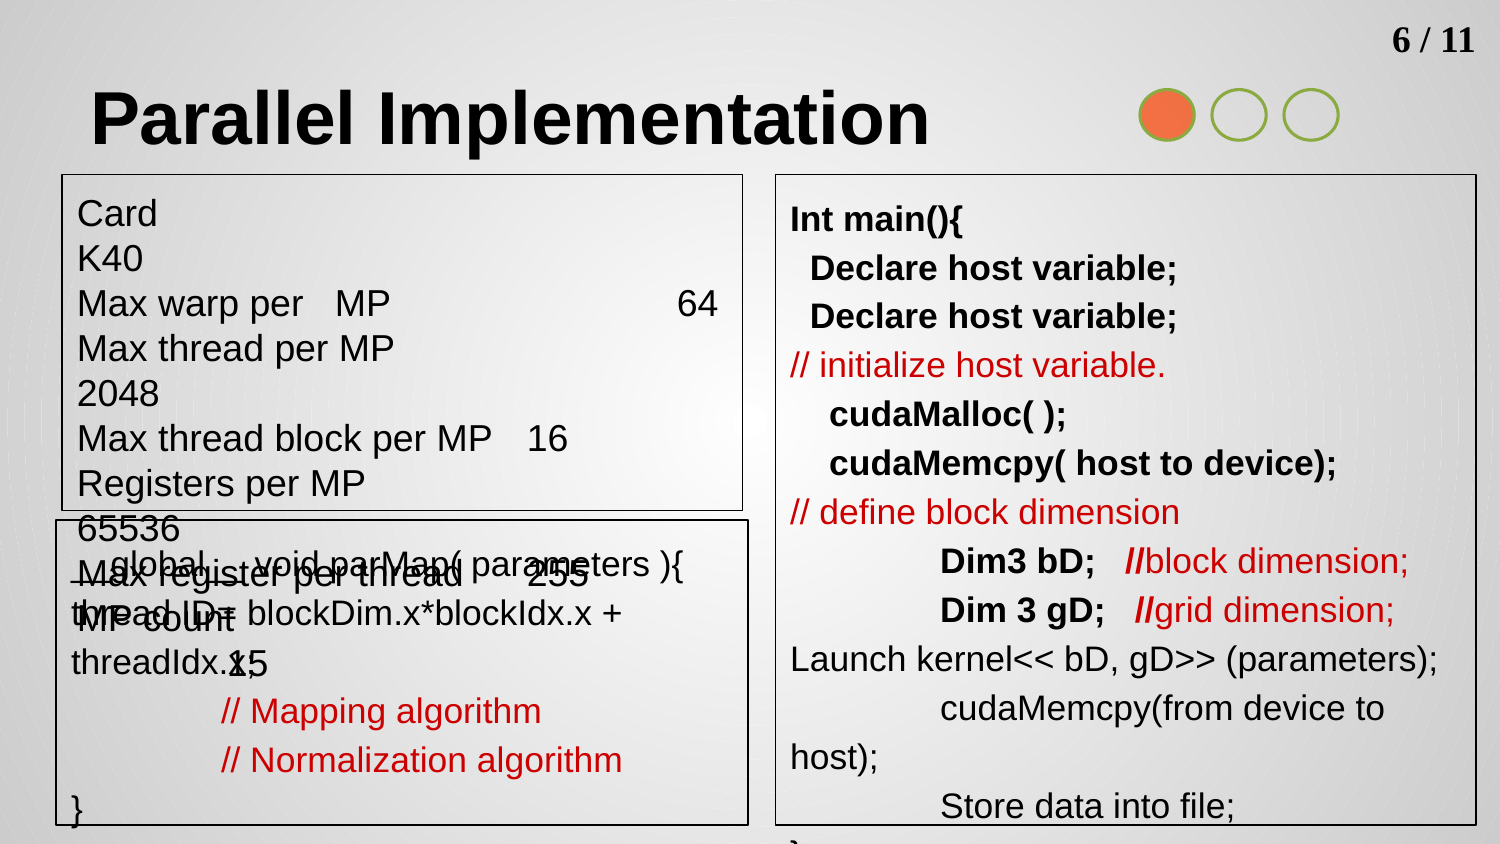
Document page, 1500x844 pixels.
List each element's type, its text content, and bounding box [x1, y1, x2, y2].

text_box [1140, 89, 1195, 141]
list Int main(){ Declare host variable; Declare host variable; // initialize host variable. cudaMalloc( ); cudaMemcpy( host to device); // define block dimension Dim3 bD; //block dimension; Dim 3 gD; //grid dimension; Launch kernel<< bD, gD>> (parameters); cudaMemcpy(from device to host); Store data into file; } [775, 174, 1477, 826]
text_box 6 / 11 [1377, 0, 1500, 78]
text_box [1283, 89, 1339, 141]
list __global__ void parMap( parameters ){ thread ID= blockDim.x*blockIdx.x + threadIdx.x; // Mapping algorithm // Normalization algorithm } [56, 520, 749, 826]
text_box Card K40 Max warp per MP 64 Max thread per MP 2048 Max thread block per MP 16 Registers per MP 65536 Max register per thread 255 MP count 15 [61, 174, 743, 511]
title Parallel Implementation [75, 33, 1425, 175]
text_box [1211, 89, 1267, 141]
